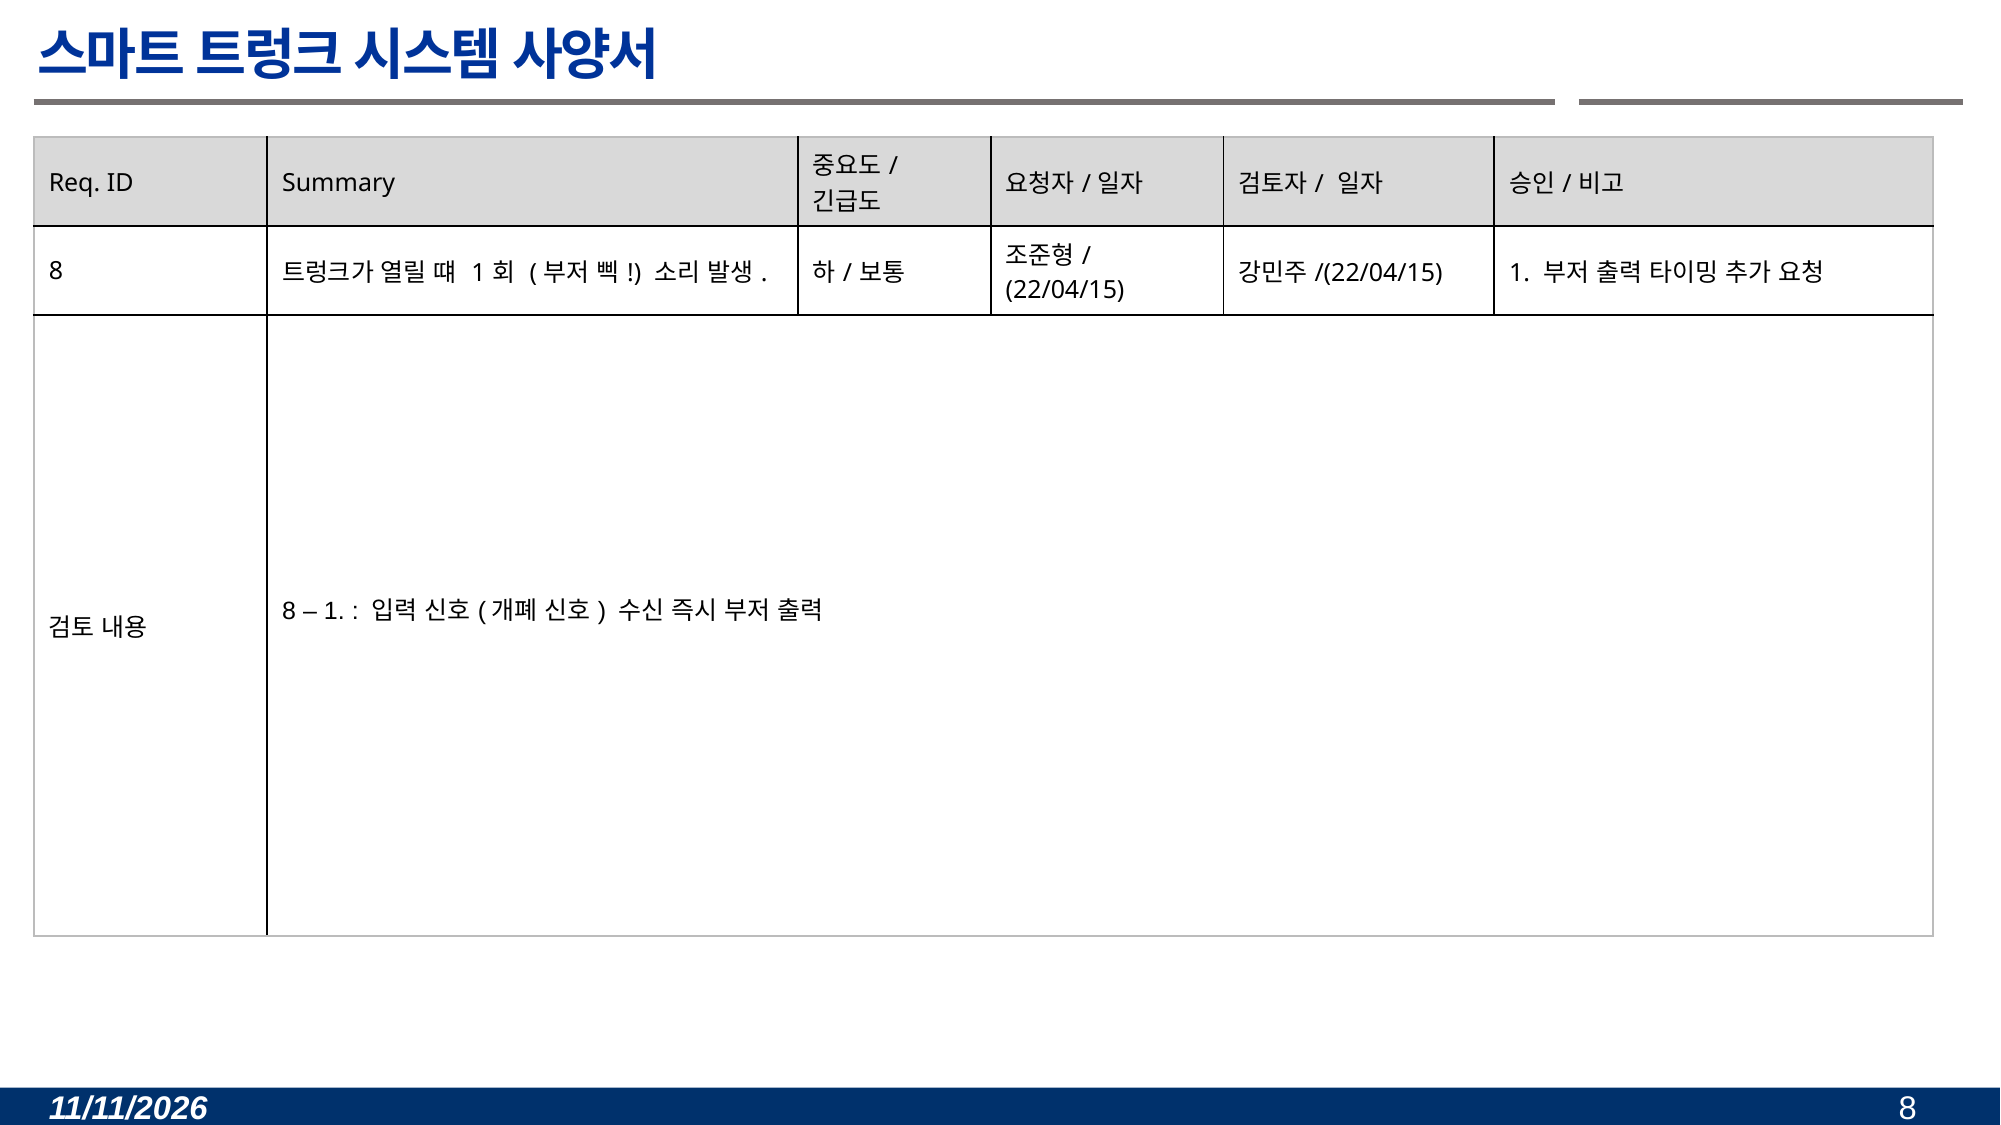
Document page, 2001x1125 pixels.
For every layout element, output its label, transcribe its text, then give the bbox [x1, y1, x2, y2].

table_cell 트렁크가 열릴 떄 1회 (부저 삑!) 소리 발생. [268, 227, 797, 314]
table_cell 1. 부저 출력 타이밍 추가 요청 [1495, 227, 1932, 314]
table_header Req. ID [35, 138, 266, 225]
table_header 승인/비고 [1495, 138, 1932, 225]
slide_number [33, 1087, 311, 1125]
table_cell 8 – 1. : 입력 신호(개폐 신호) 수신 즉시 부저 출력 [268, 316, 1932, 935]
table_cell 하/보통 [799, 227, 990, 314]
table_cell 검토 내용 [35, 316, 266, 935]
table_cell 8 [35, 227, 266, 314]
table_header 중요도/ 긴급도 [799, 138, 990, 225]
table_header Summary [268, 138, 797, 225]
table_header 검토자/ 일자 [1224, 138, 1493, 225]
table_cell 강민주/(22/04/15) [1224, 227, 1493, 314]
slide_number 8 [1862, 1087, 1954, 1125]
table_cell 조준형/(22/04/15) [992, 227, 1223, 314]
table_header 요청자/일자 [992, 138, 1223, 225]
title 스마트 트렁크 시스템 사양서 [31, 10, 1964, 102]
